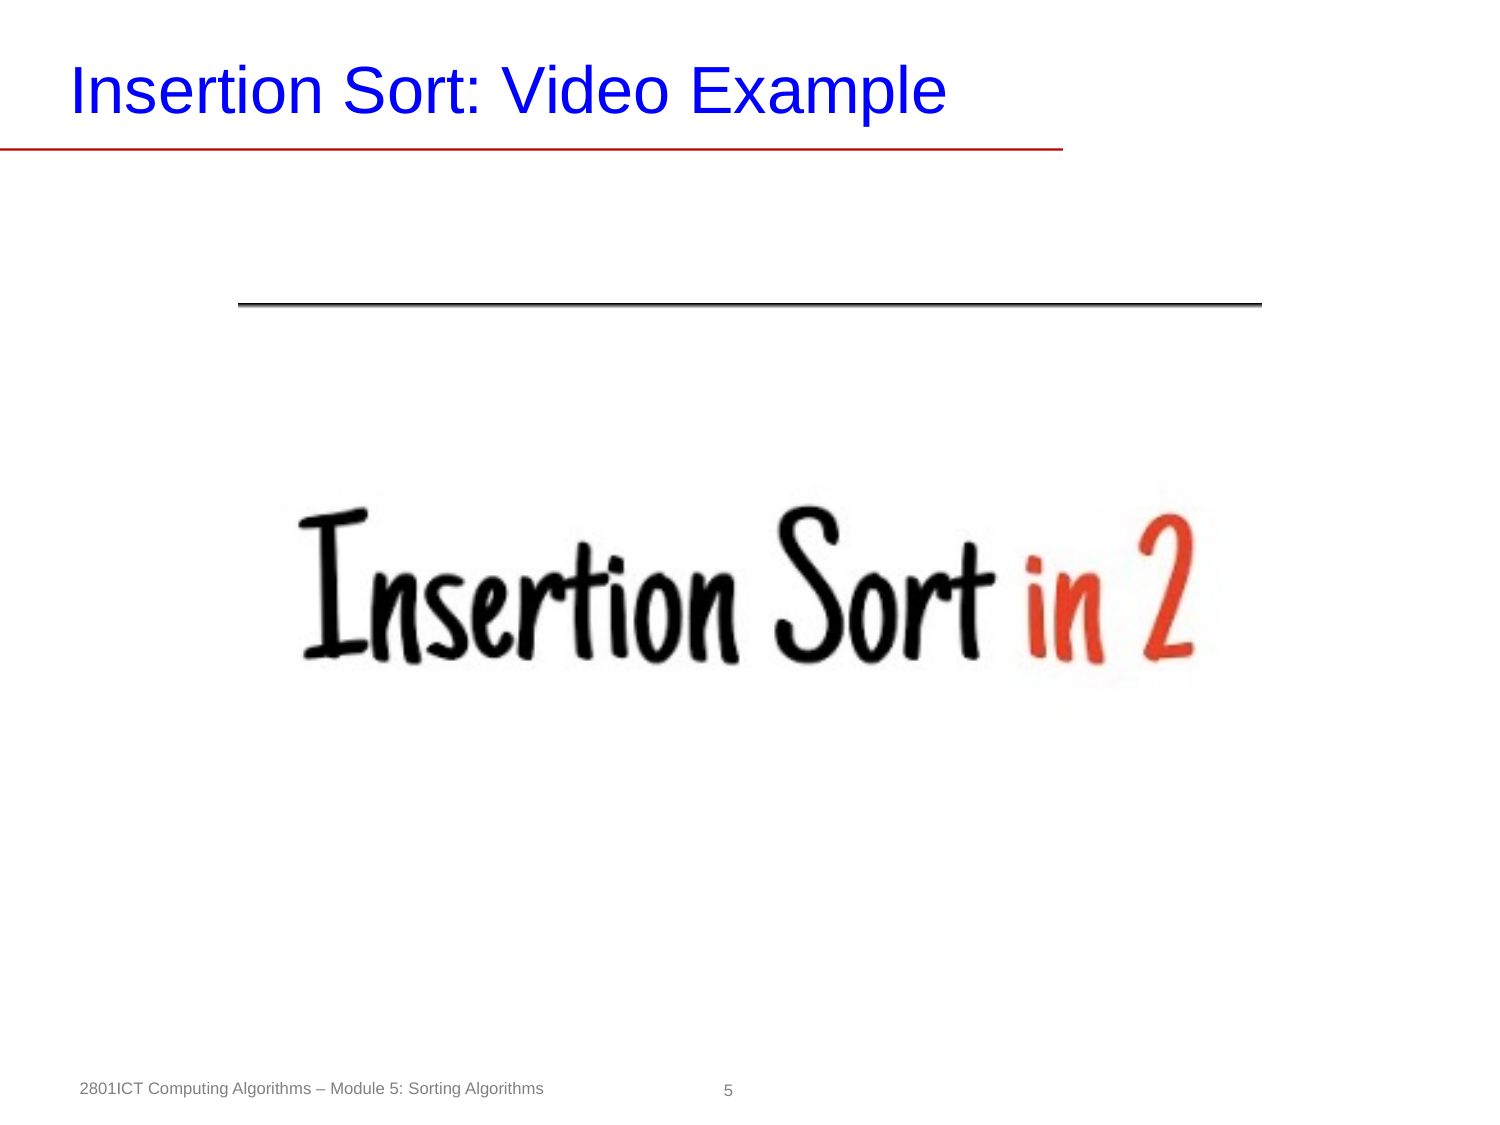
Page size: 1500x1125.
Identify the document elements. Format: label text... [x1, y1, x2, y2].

title Insertion Sort: Video Example [57, 41, 1173, 133]
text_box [237, 302, 1263, 882]
